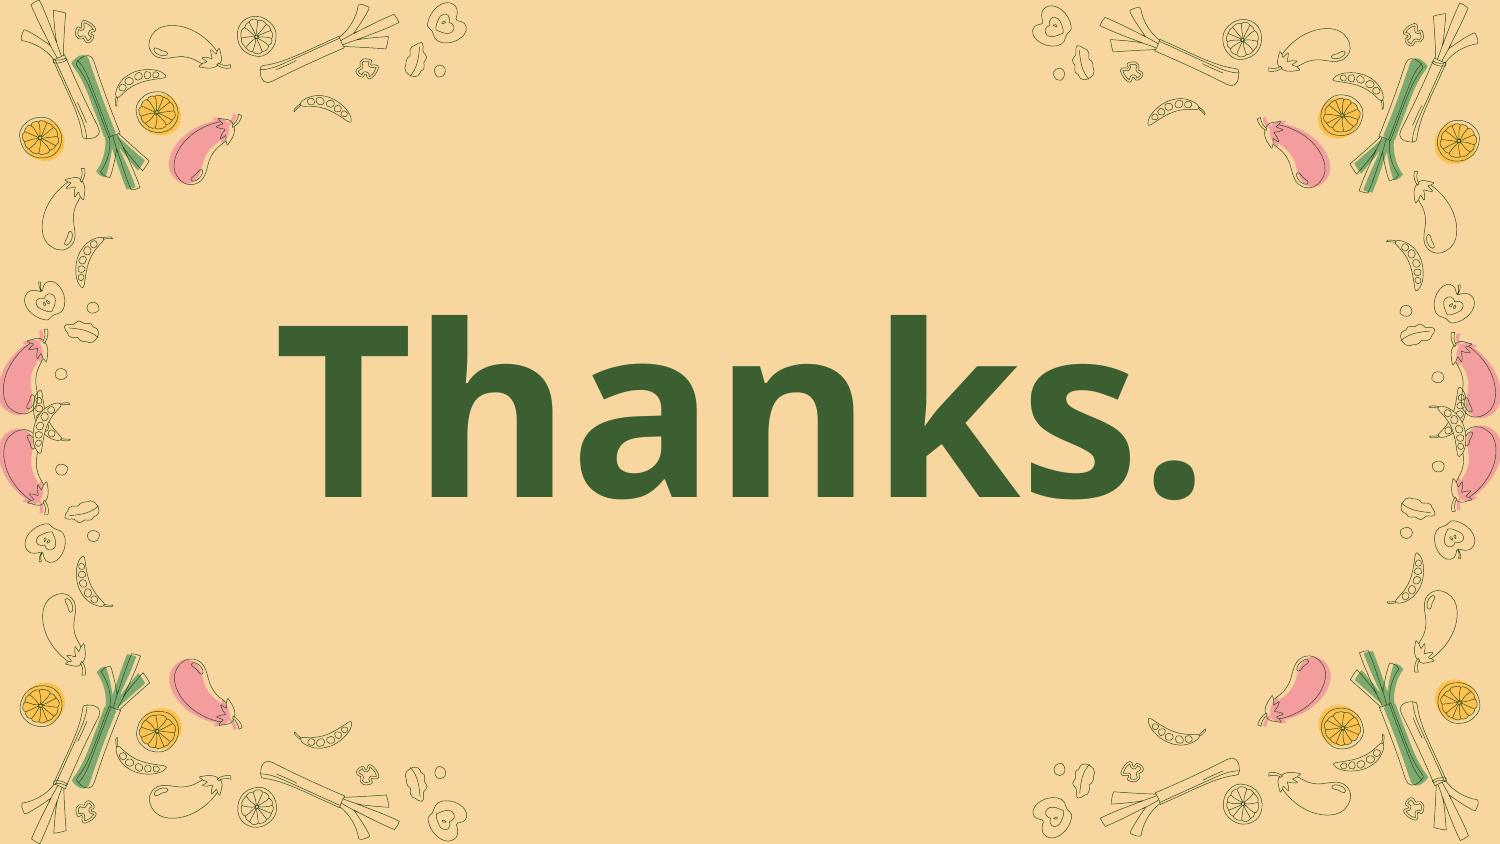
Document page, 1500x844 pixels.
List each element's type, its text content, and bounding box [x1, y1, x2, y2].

text_box Thanks. [259, 250, 1304, 625]
